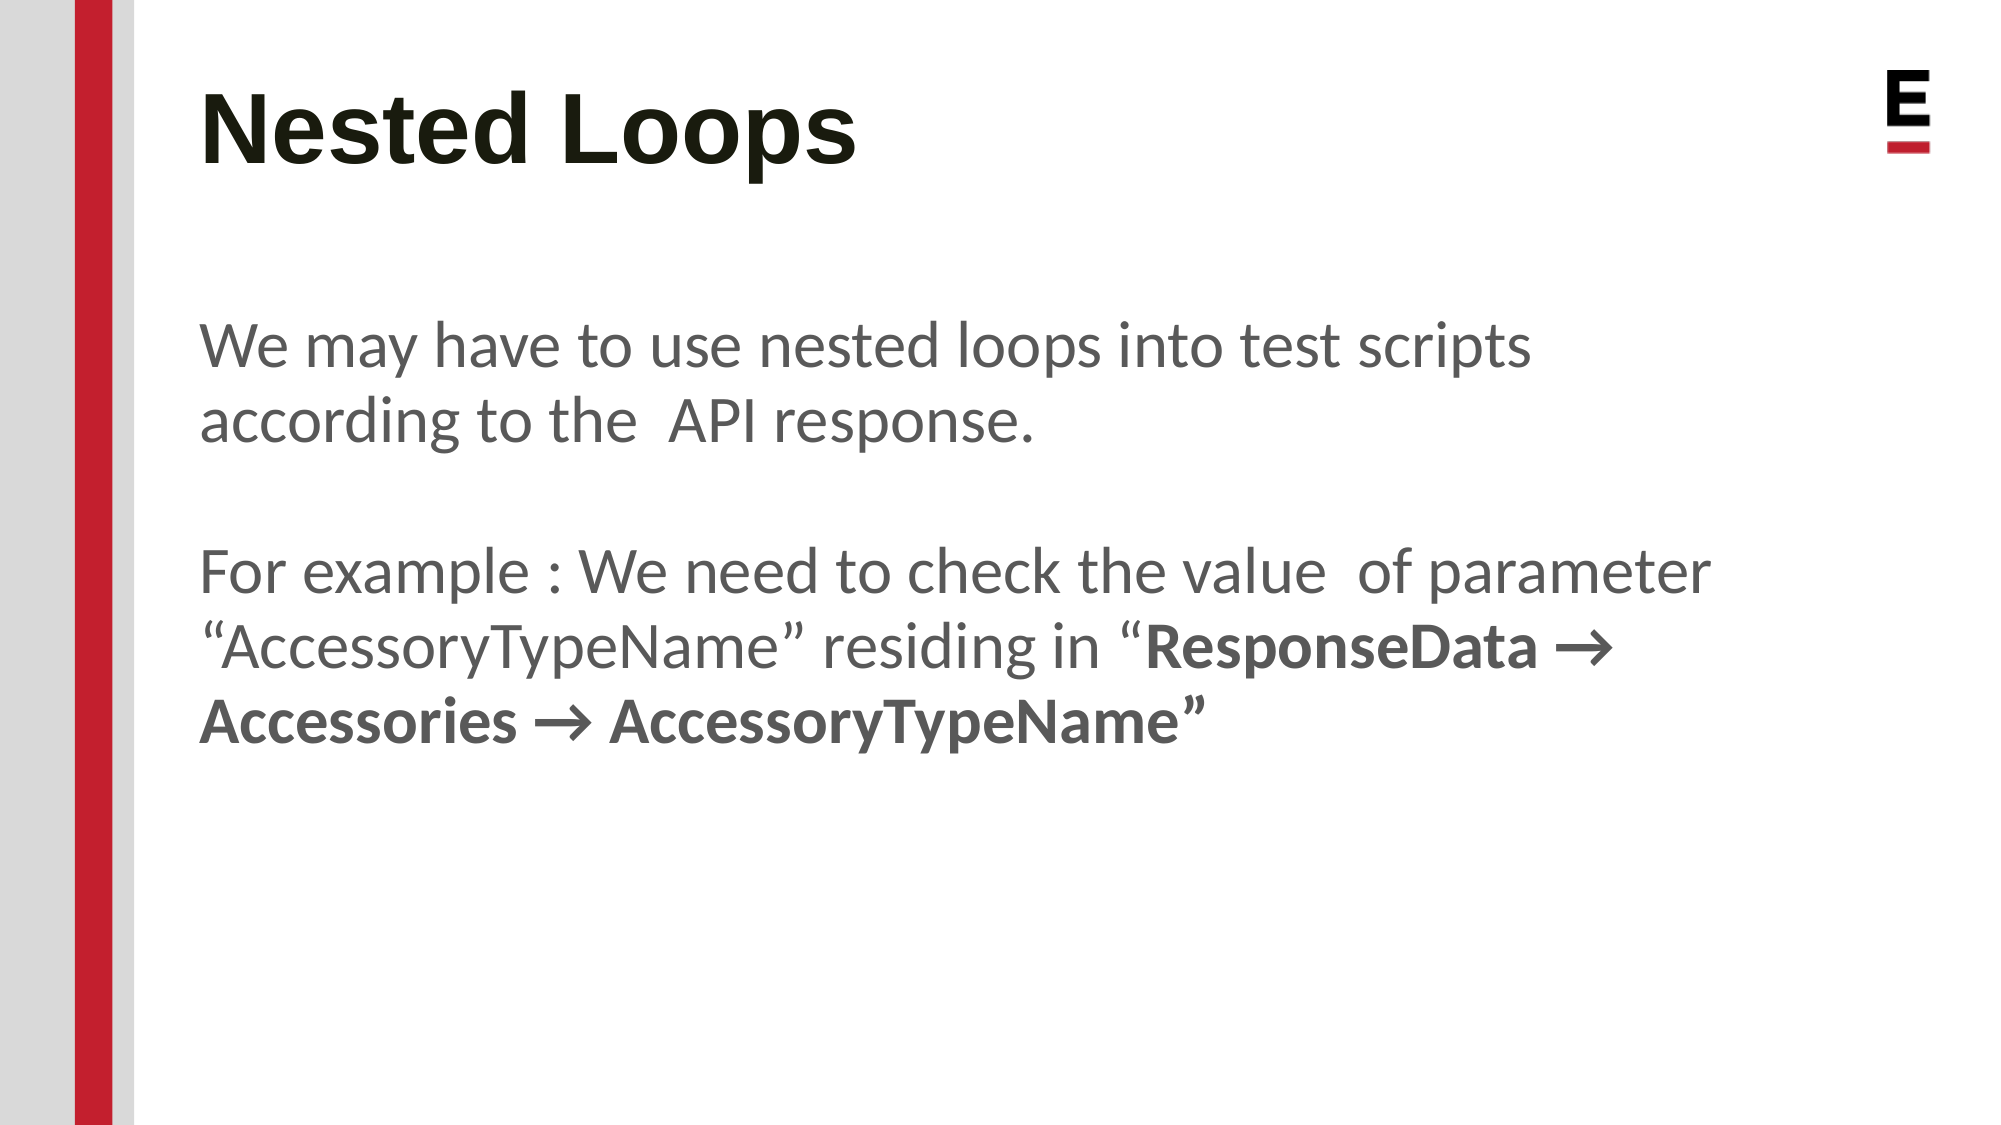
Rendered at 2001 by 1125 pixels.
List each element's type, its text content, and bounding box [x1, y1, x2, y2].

title Nested Loops [184, 70, 1816, 299]
picture [1886, 70, 1932, 154]
list We may have to use nested loops into test scripts according to the API response. For example : We need to check the value of parameter “AccessoryTypeName” residing in “ResponseData → Accessories → AccessoryTypeName” [184, 299, 1816, 1056]
